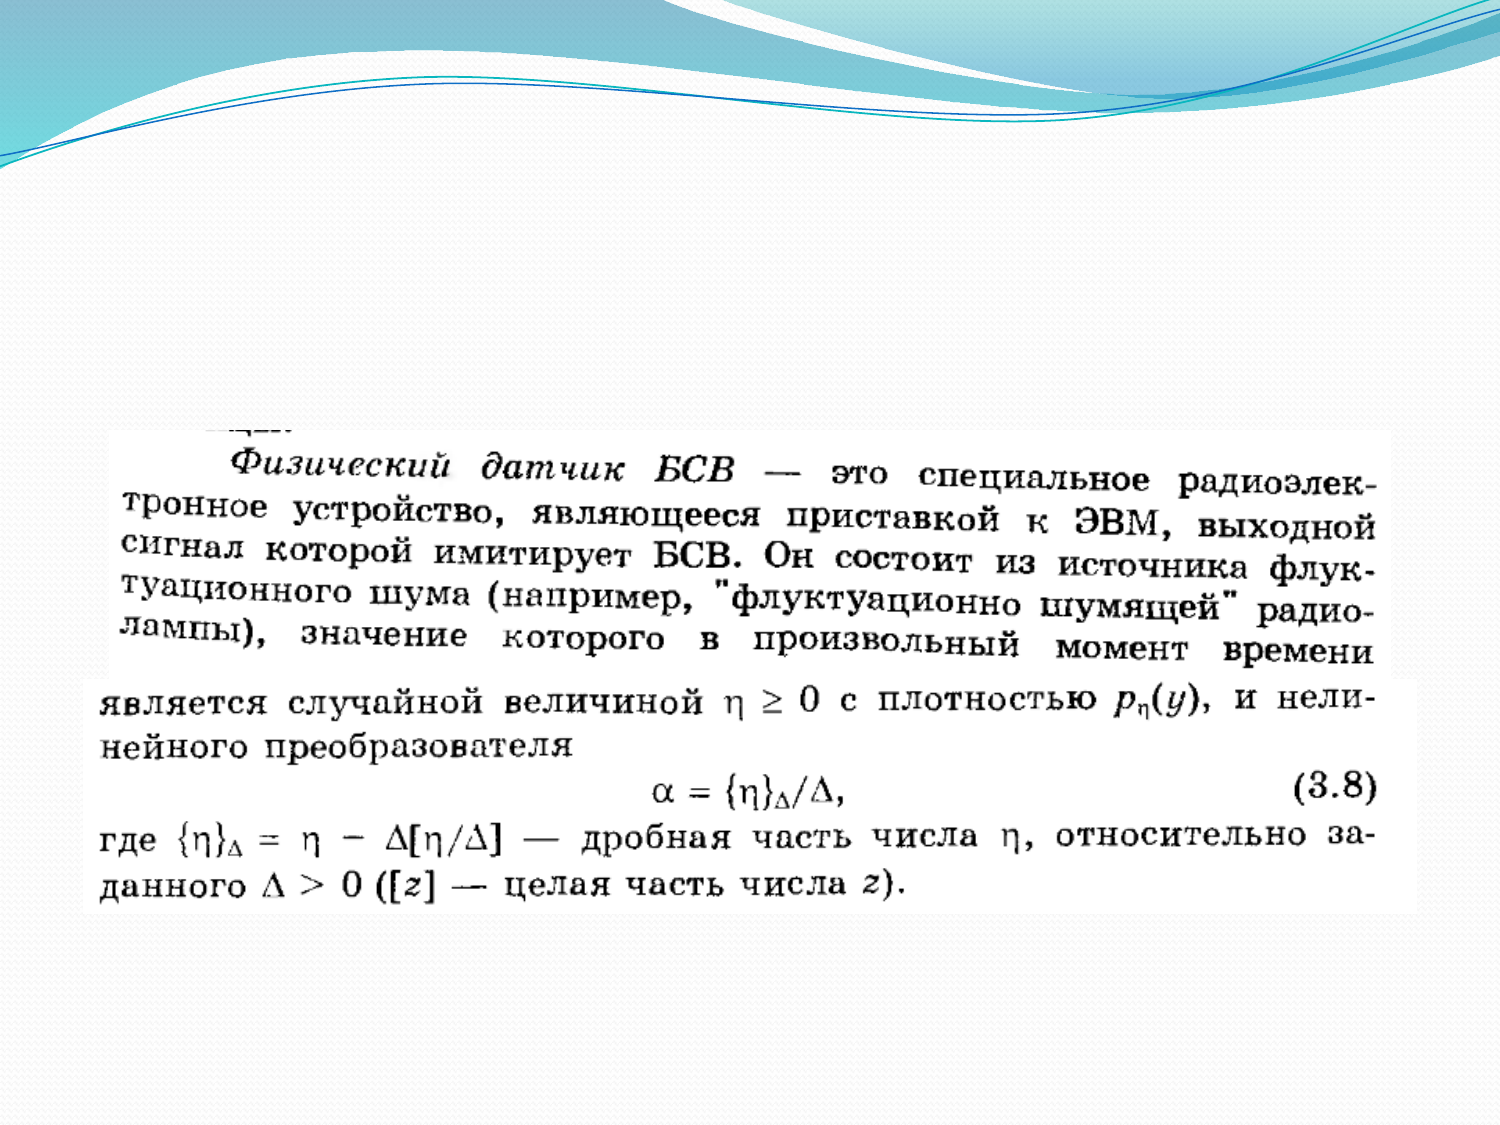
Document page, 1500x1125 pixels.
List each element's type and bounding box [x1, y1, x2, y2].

picture [83, 430, 1417, 915]
